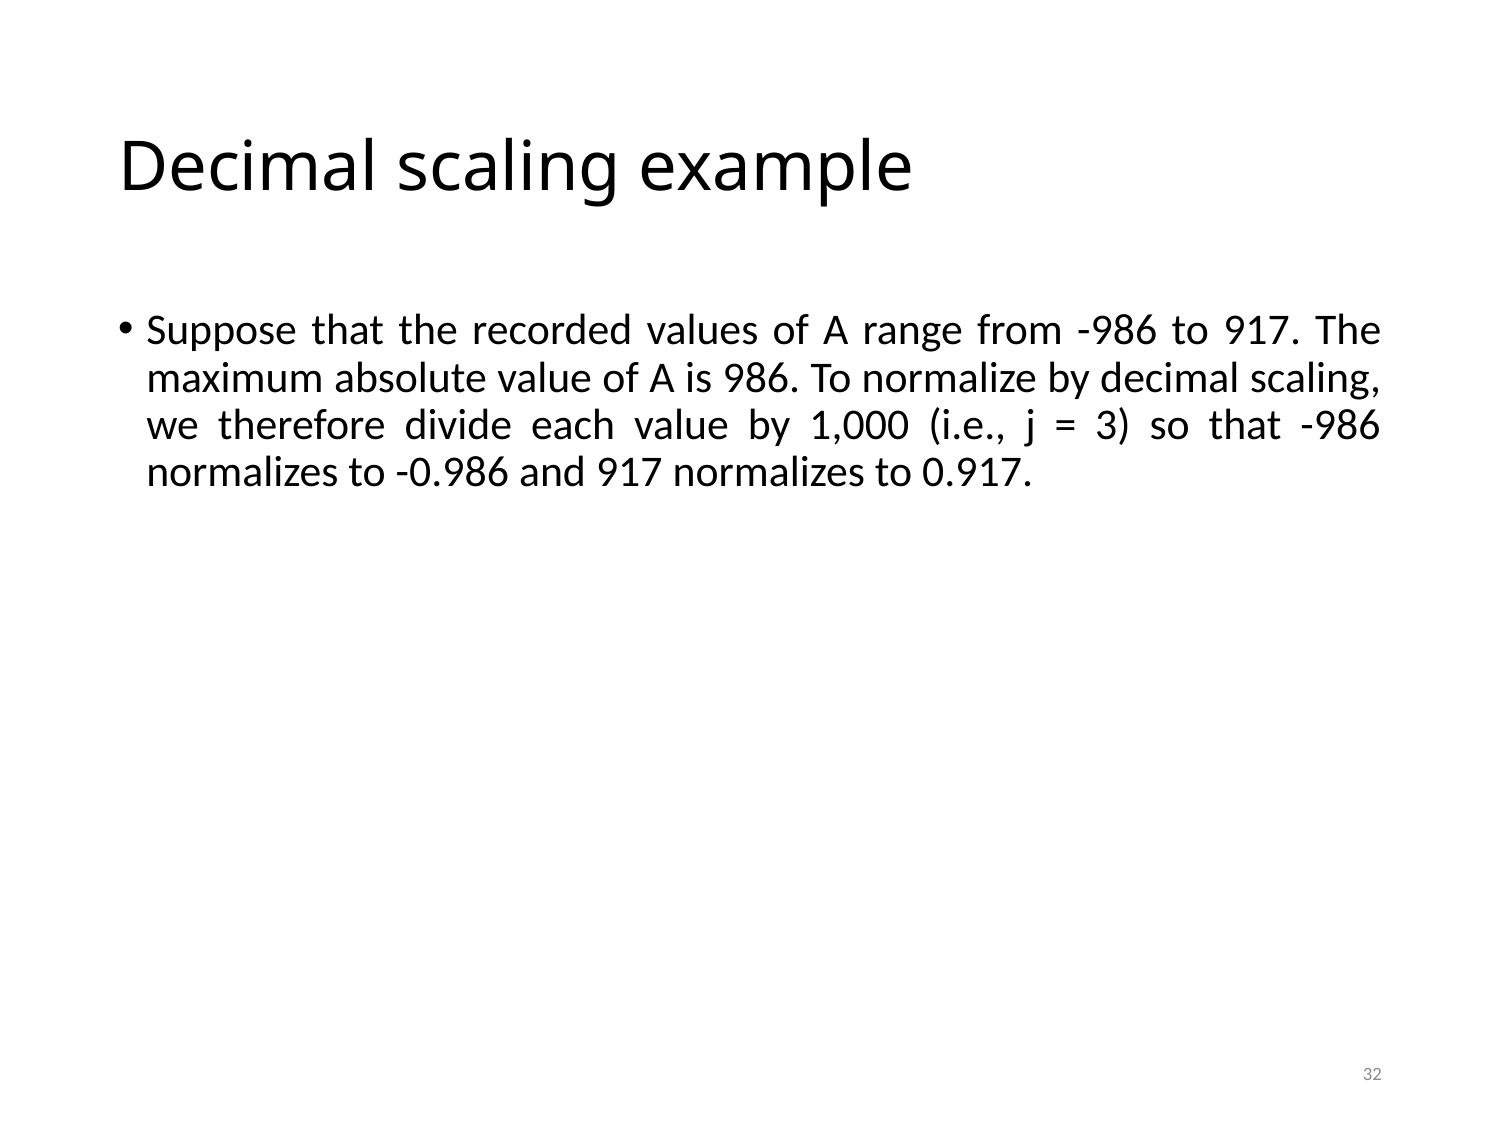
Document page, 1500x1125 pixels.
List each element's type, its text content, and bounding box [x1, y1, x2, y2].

title Decimal scaling example [103, 59, 1397, 278]
slide_number 32 [1059, 1042, 1397, 1103]
list Suppose that the recorded values of A range from -986 to 917. The maximum absolute value of A is 986. To normalize by decimal scaling, we therefore divide each value by 1,000 (i.e., j = 3) so that -986 normalizes to -0.986 and 917 normalizes to 0.917. [103, 299, 1397, 1014]
